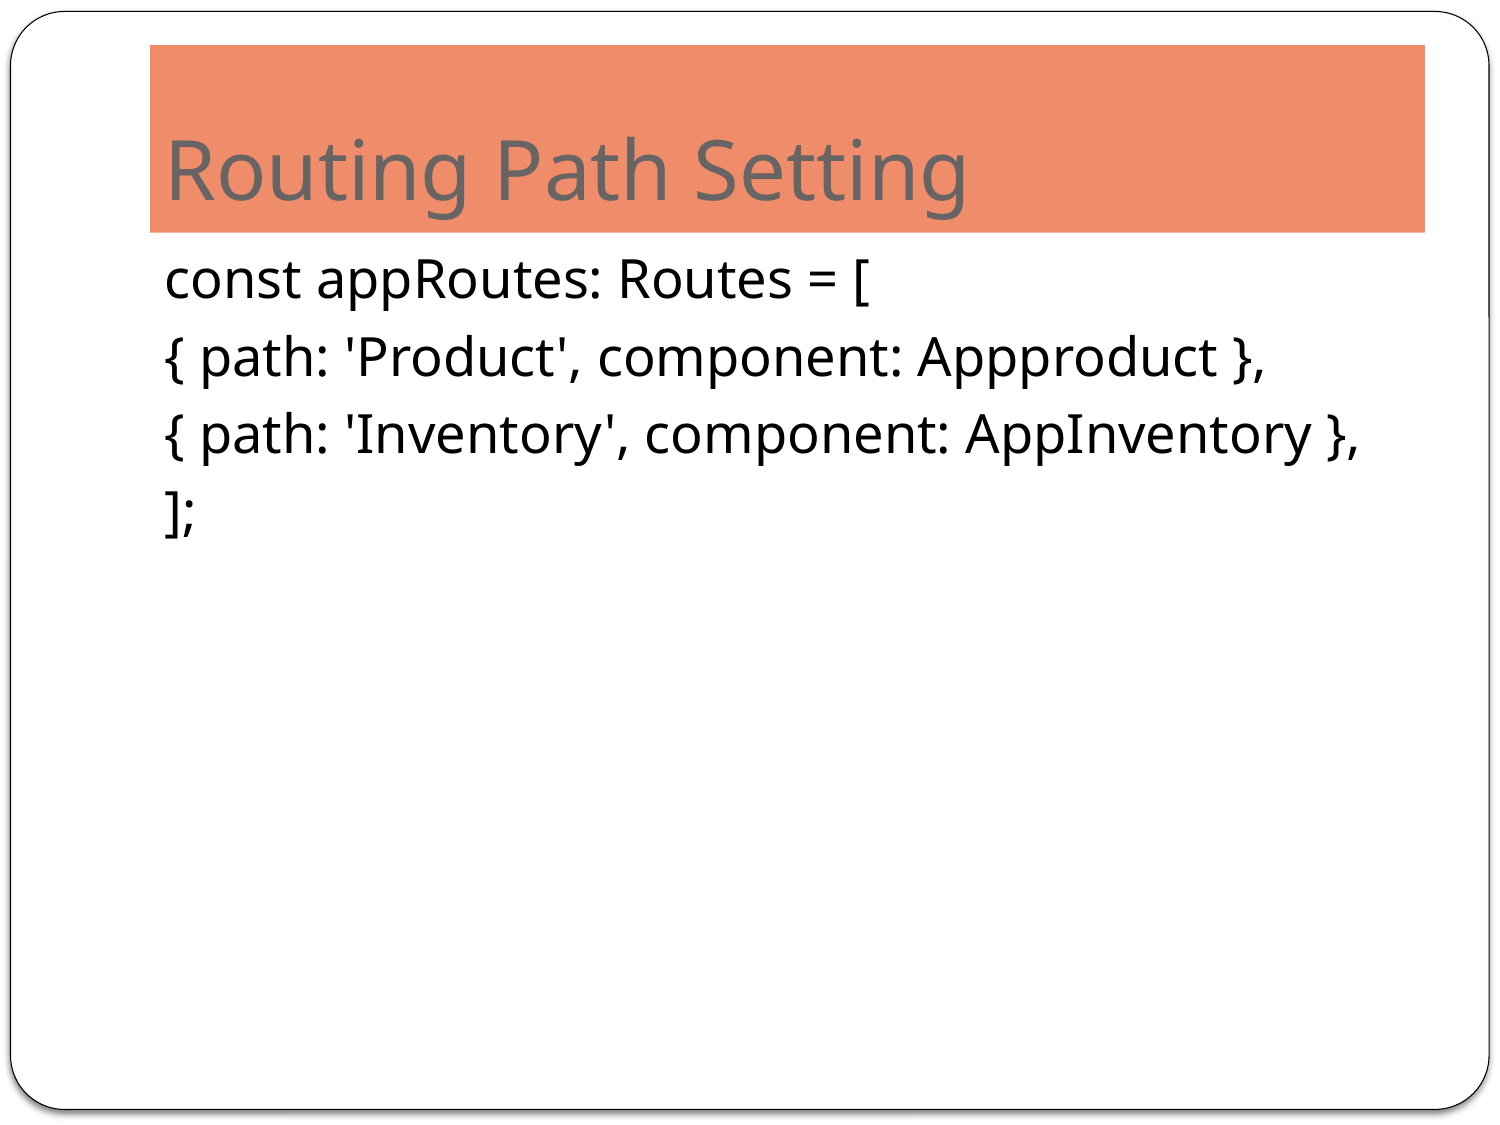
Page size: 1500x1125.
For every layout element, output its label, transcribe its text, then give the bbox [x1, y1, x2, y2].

title Routing Path Setting [150, 45, 1425, 233]
list const appRoutes: Routes = [ { path: 'Product', component: Appproduct }, { path: 'Inventory', component: AppInventory }, ]; [150, 237, 1425, 988]
